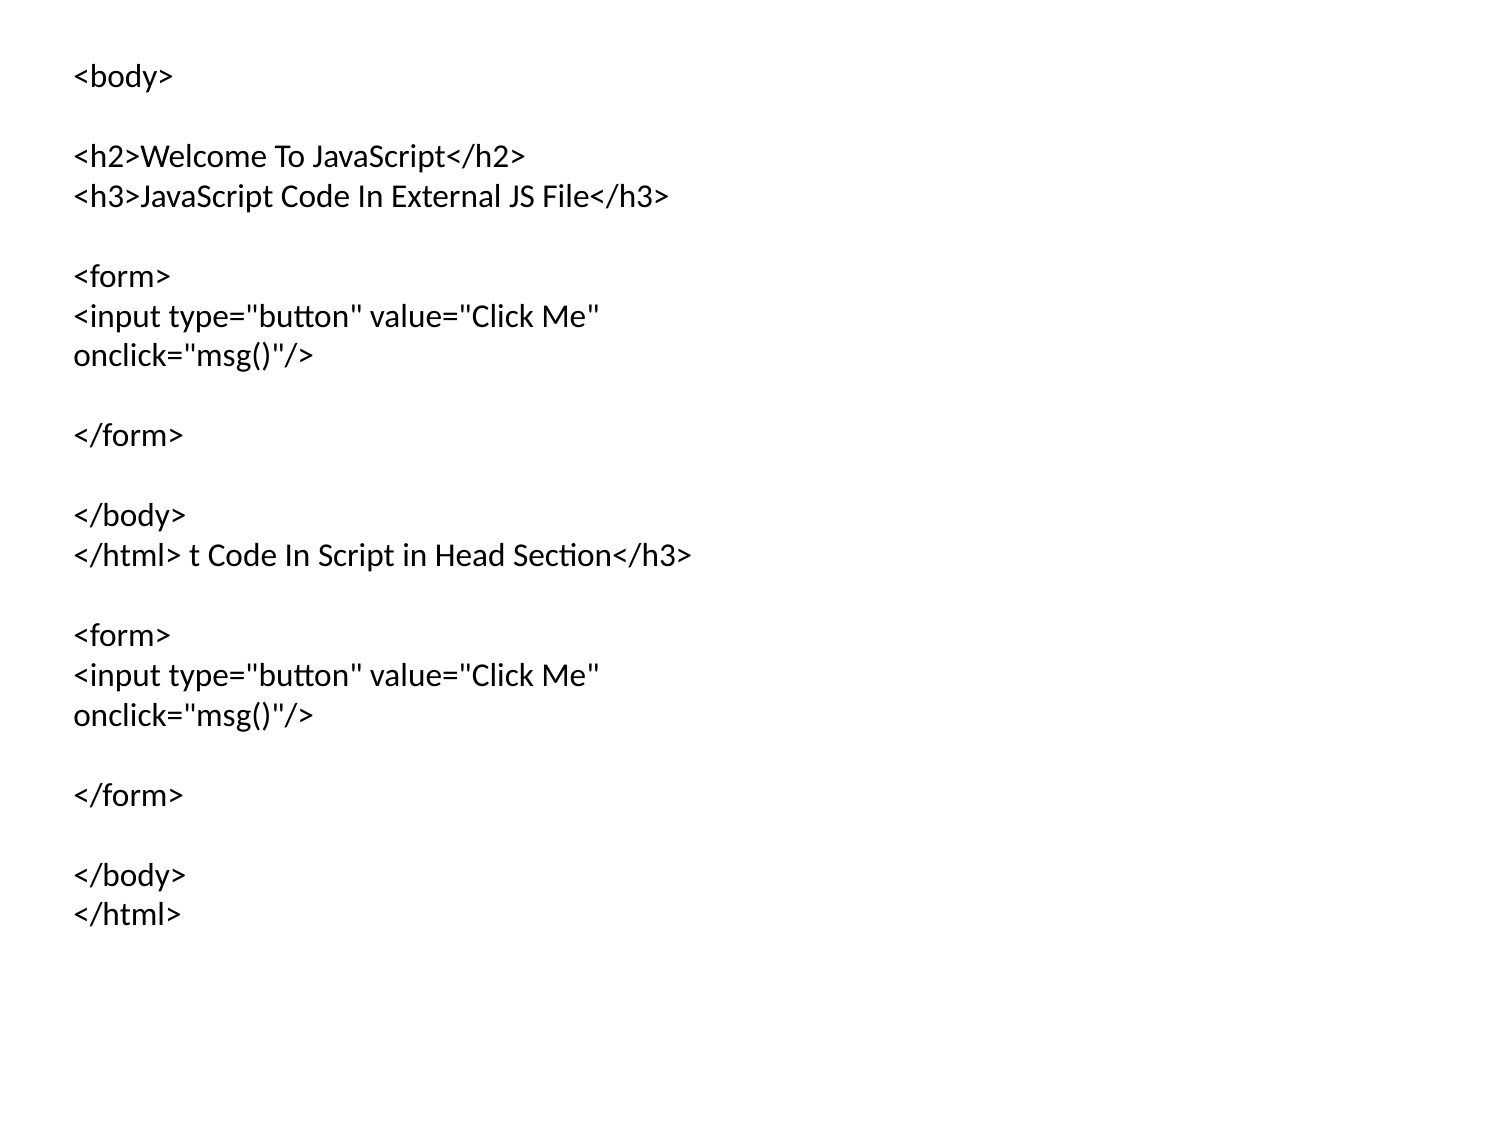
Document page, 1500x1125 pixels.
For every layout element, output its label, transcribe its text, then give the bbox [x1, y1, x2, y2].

text_box <body> <h2>Welcome To JavaScript</h2> <h3>JavaScript Code In External JS File</h3> <form> <input type="button" value="Click Me" onclick="msg()"/> </form> </body> </html> t Code In Script in Head Section</h3> <form> <input type="button" value="Click Me" onclick="msg()"/> </form> </body> </html> [58, 46, 1184, 940]
